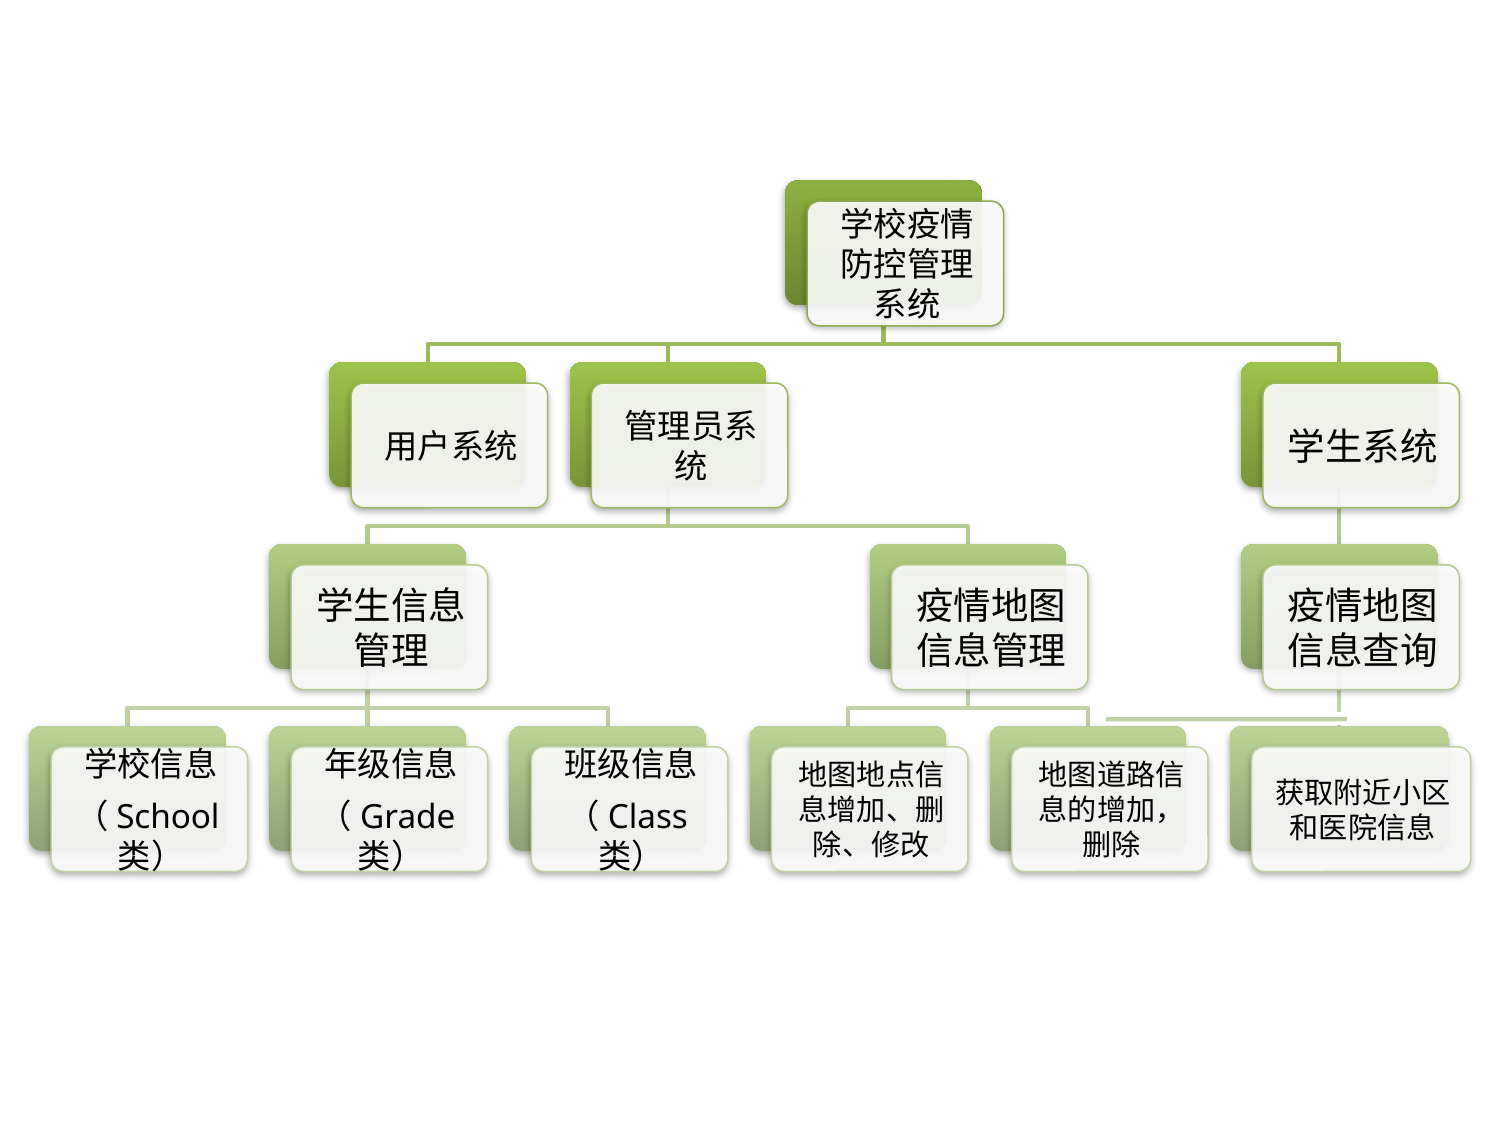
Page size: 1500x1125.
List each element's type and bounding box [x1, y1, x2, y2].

picture [1106, 711, 1348, 725]
text_box [28, 55, 1472, 997]
